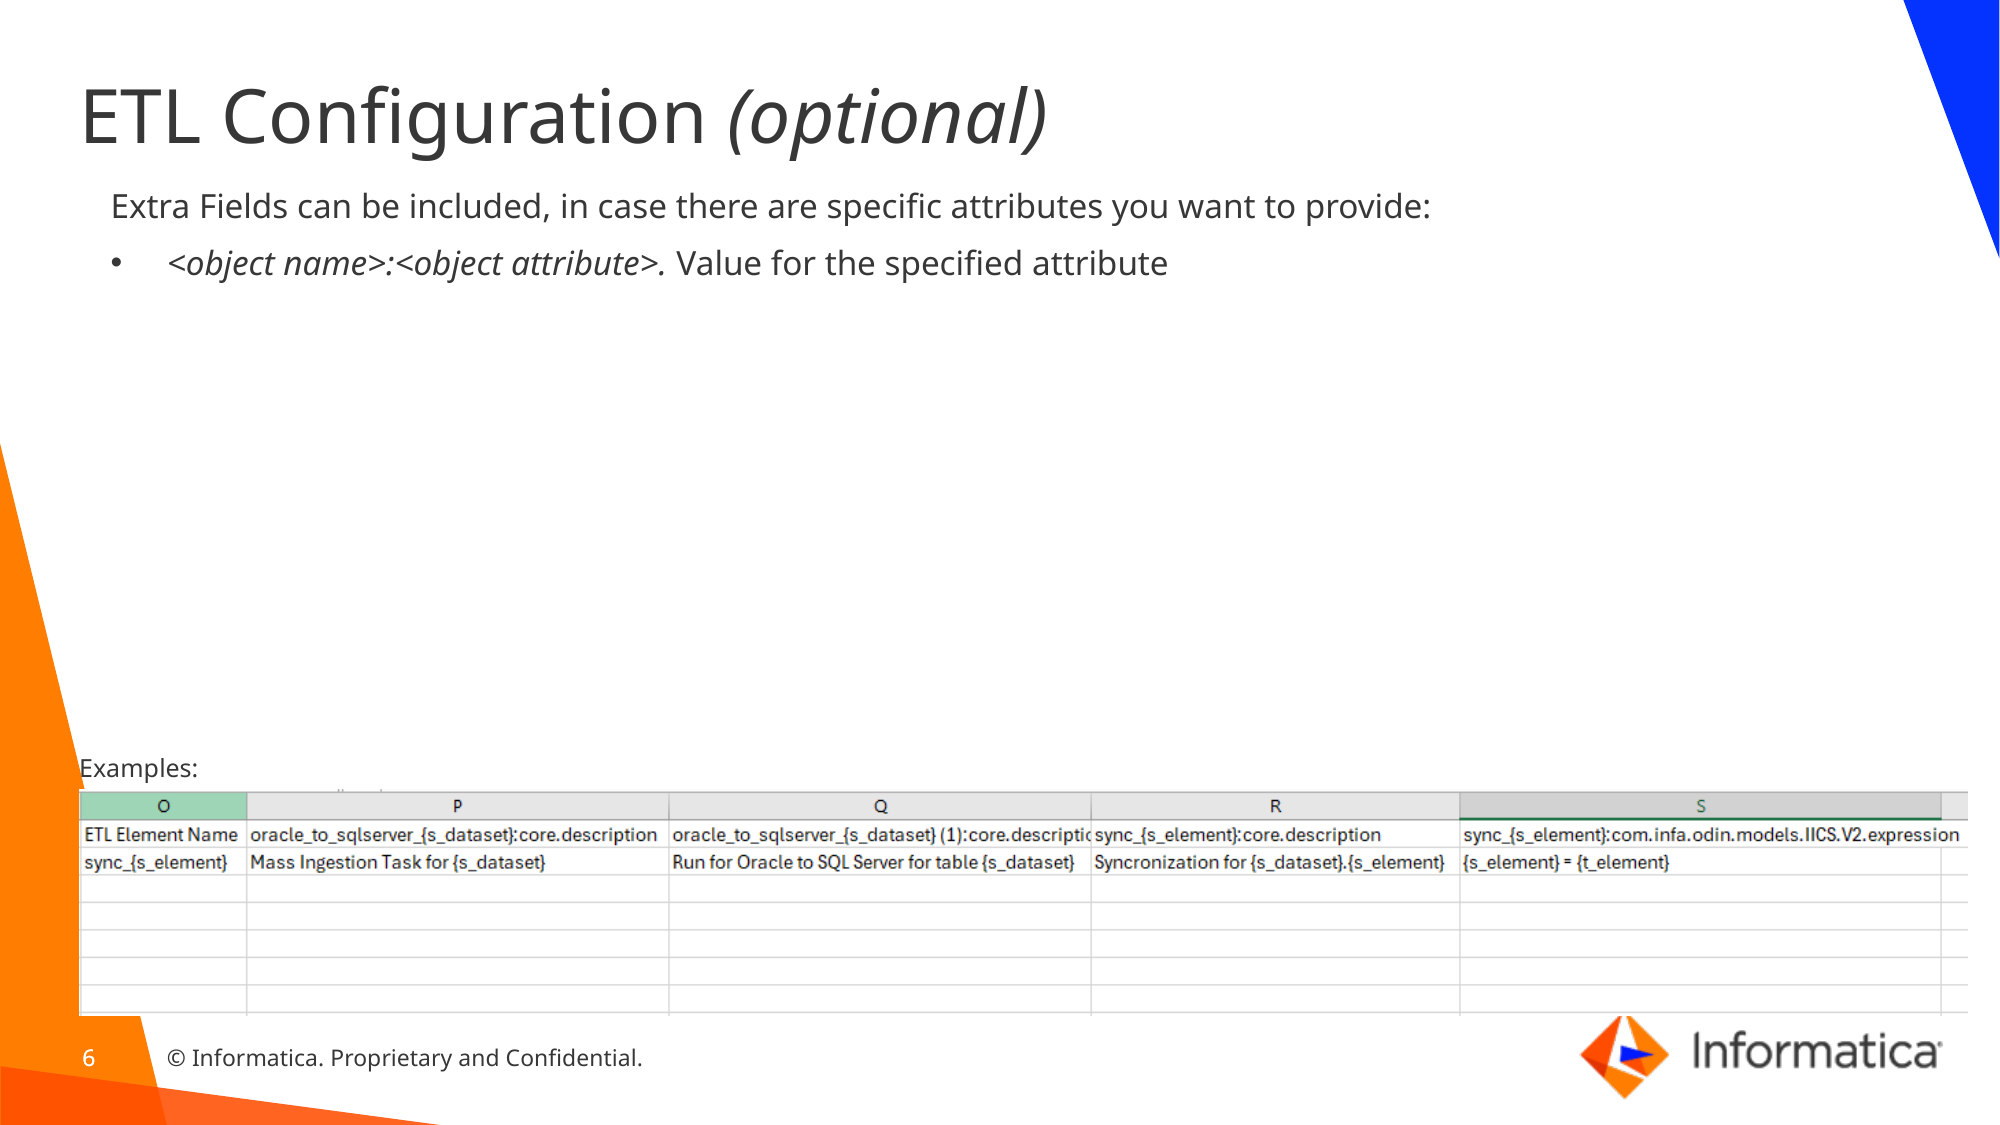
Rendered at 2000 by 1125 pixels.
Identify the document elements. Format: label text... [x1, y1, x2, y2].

text_box Examples: [79, 755, 396, 789]
text_box Extra Fields can be included, in case there are specific attributes you want to provide: <object name>:<object attribute>. Value for the specified attribute [110, 189, 1930, 715]
title ETL Configuration (optional) [79, 79, 1916, 172]
picture [79, 789, 1968, 1125]
